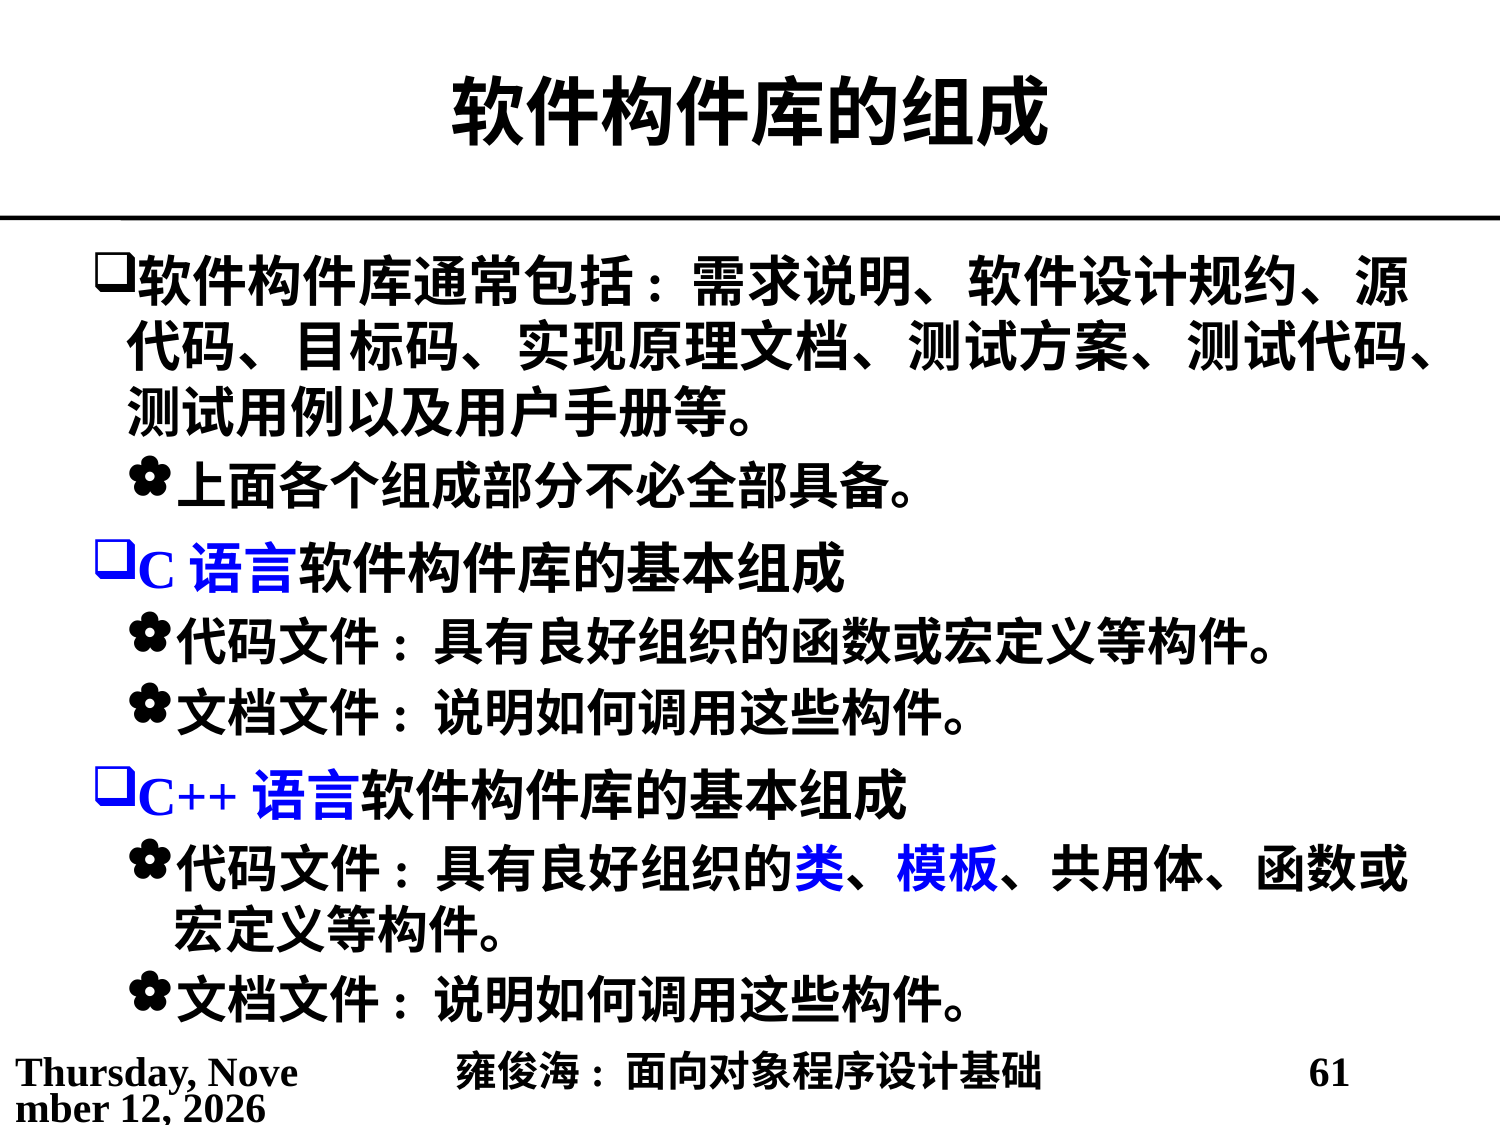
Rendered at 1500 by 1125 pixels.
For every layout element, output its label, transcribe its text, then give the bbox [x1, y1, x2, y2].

slide_number 61 [1161, 1042, 1499, 1103]
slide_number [0, 1042, 337, 1103]
list 软件构件库通常包括: 需求说明、软件设计规约、源代码、目标码、实现原理文档、测试方案、测试代码、测试用例以及用户手册等。 上面各个组成部分不必全部具备。 C语言软件构件库的基本组成 代码文件: 具有良好组织的函数或宏定义等构件。 文档文件: 说明如何调用这些构件。 C++语言软件构件库的基本组成 代码文件: 具有良好组织的类、模板、共用体、函数或宏定义等构件。 文档文件: 说明如何调用这些构件。 [75, 239, 1425, 1042]
title 软件构件库的组成 [0, 0, 1500, 217]
footer 雍俊海: 面向对象程序设计基础 [337, 1042, 1161, 1103]
